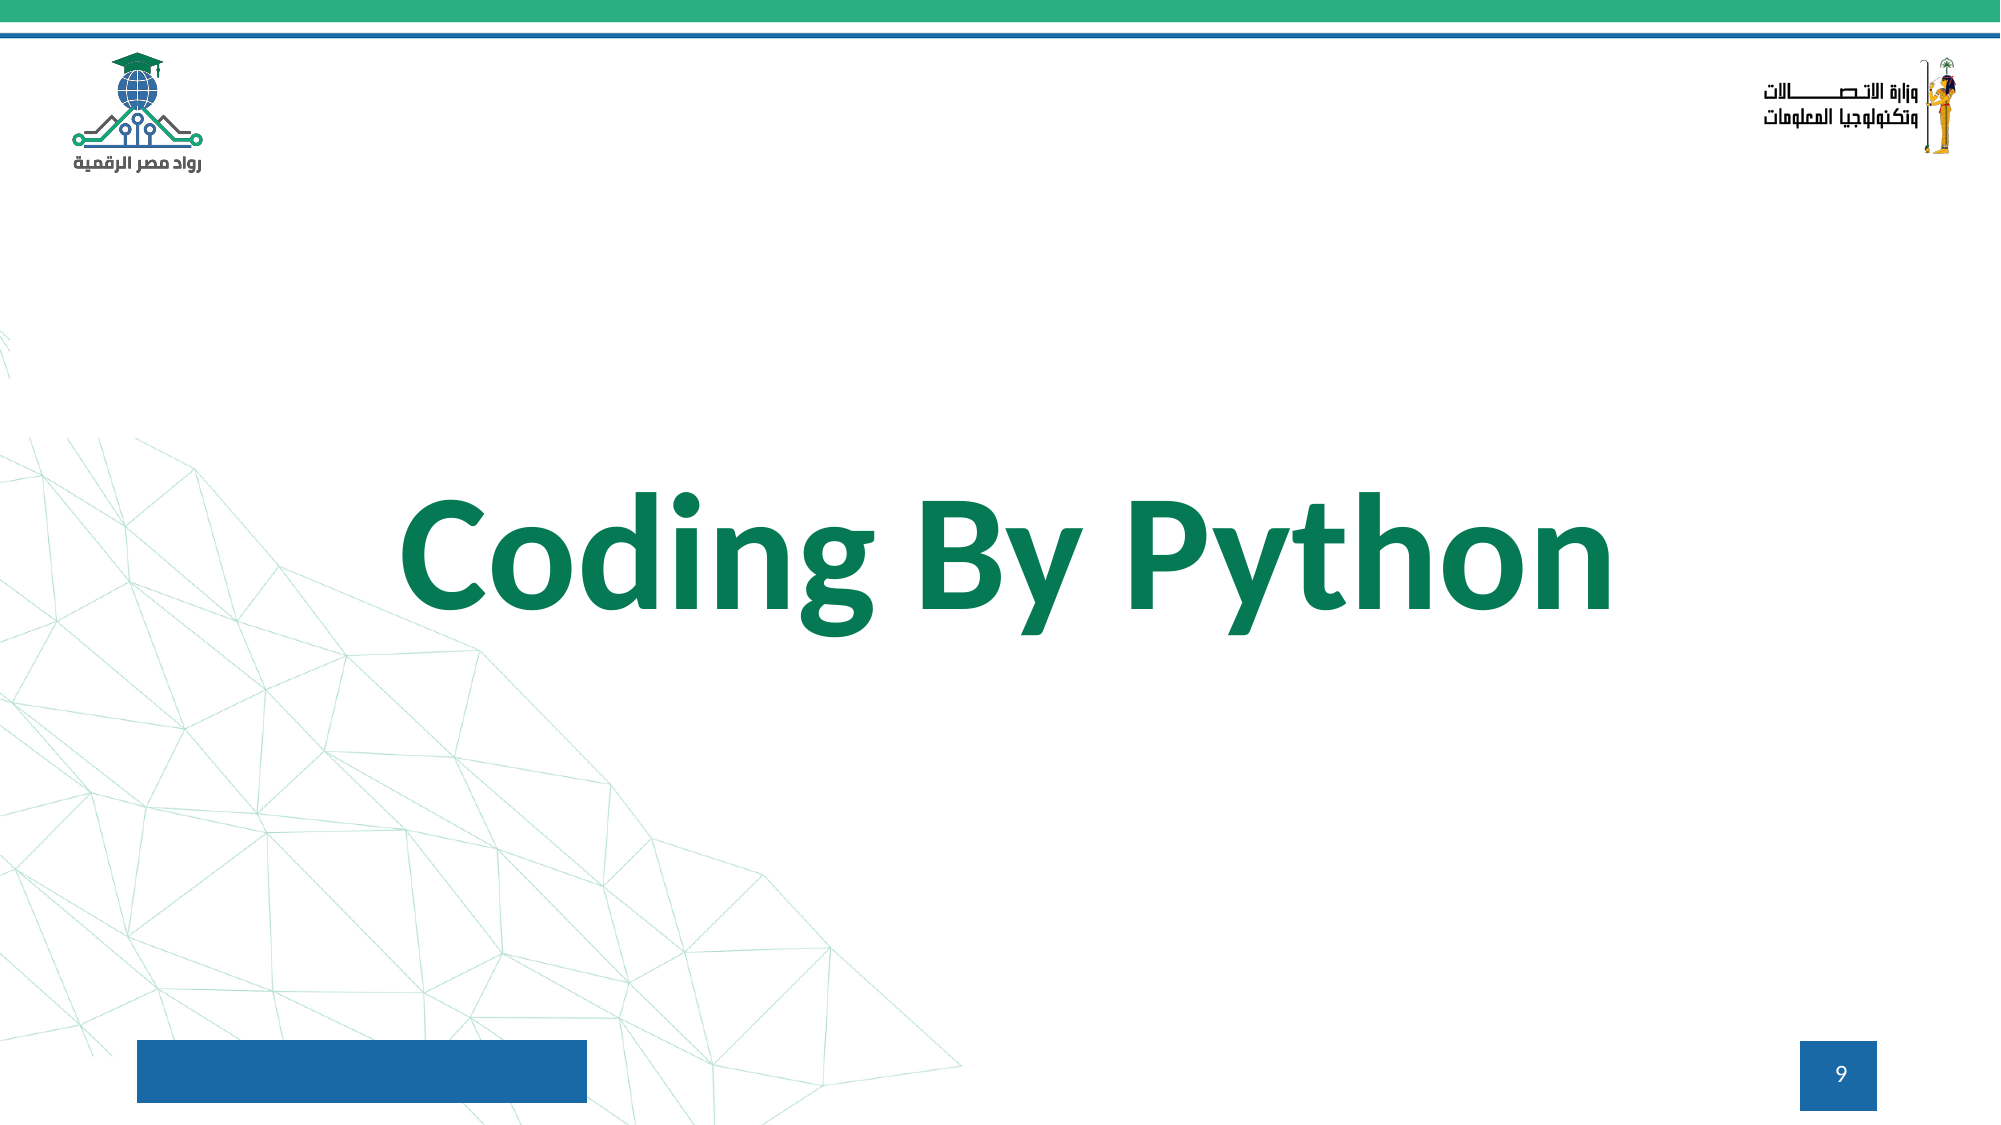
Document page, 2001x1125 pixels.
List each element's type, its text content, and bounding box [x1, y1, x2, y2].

list Coding By Python [278, 457, 1722, 667]
picture [0, 0, 2000, 1125]
slide_number 9 [1412, 1042, 1863, 1103]
